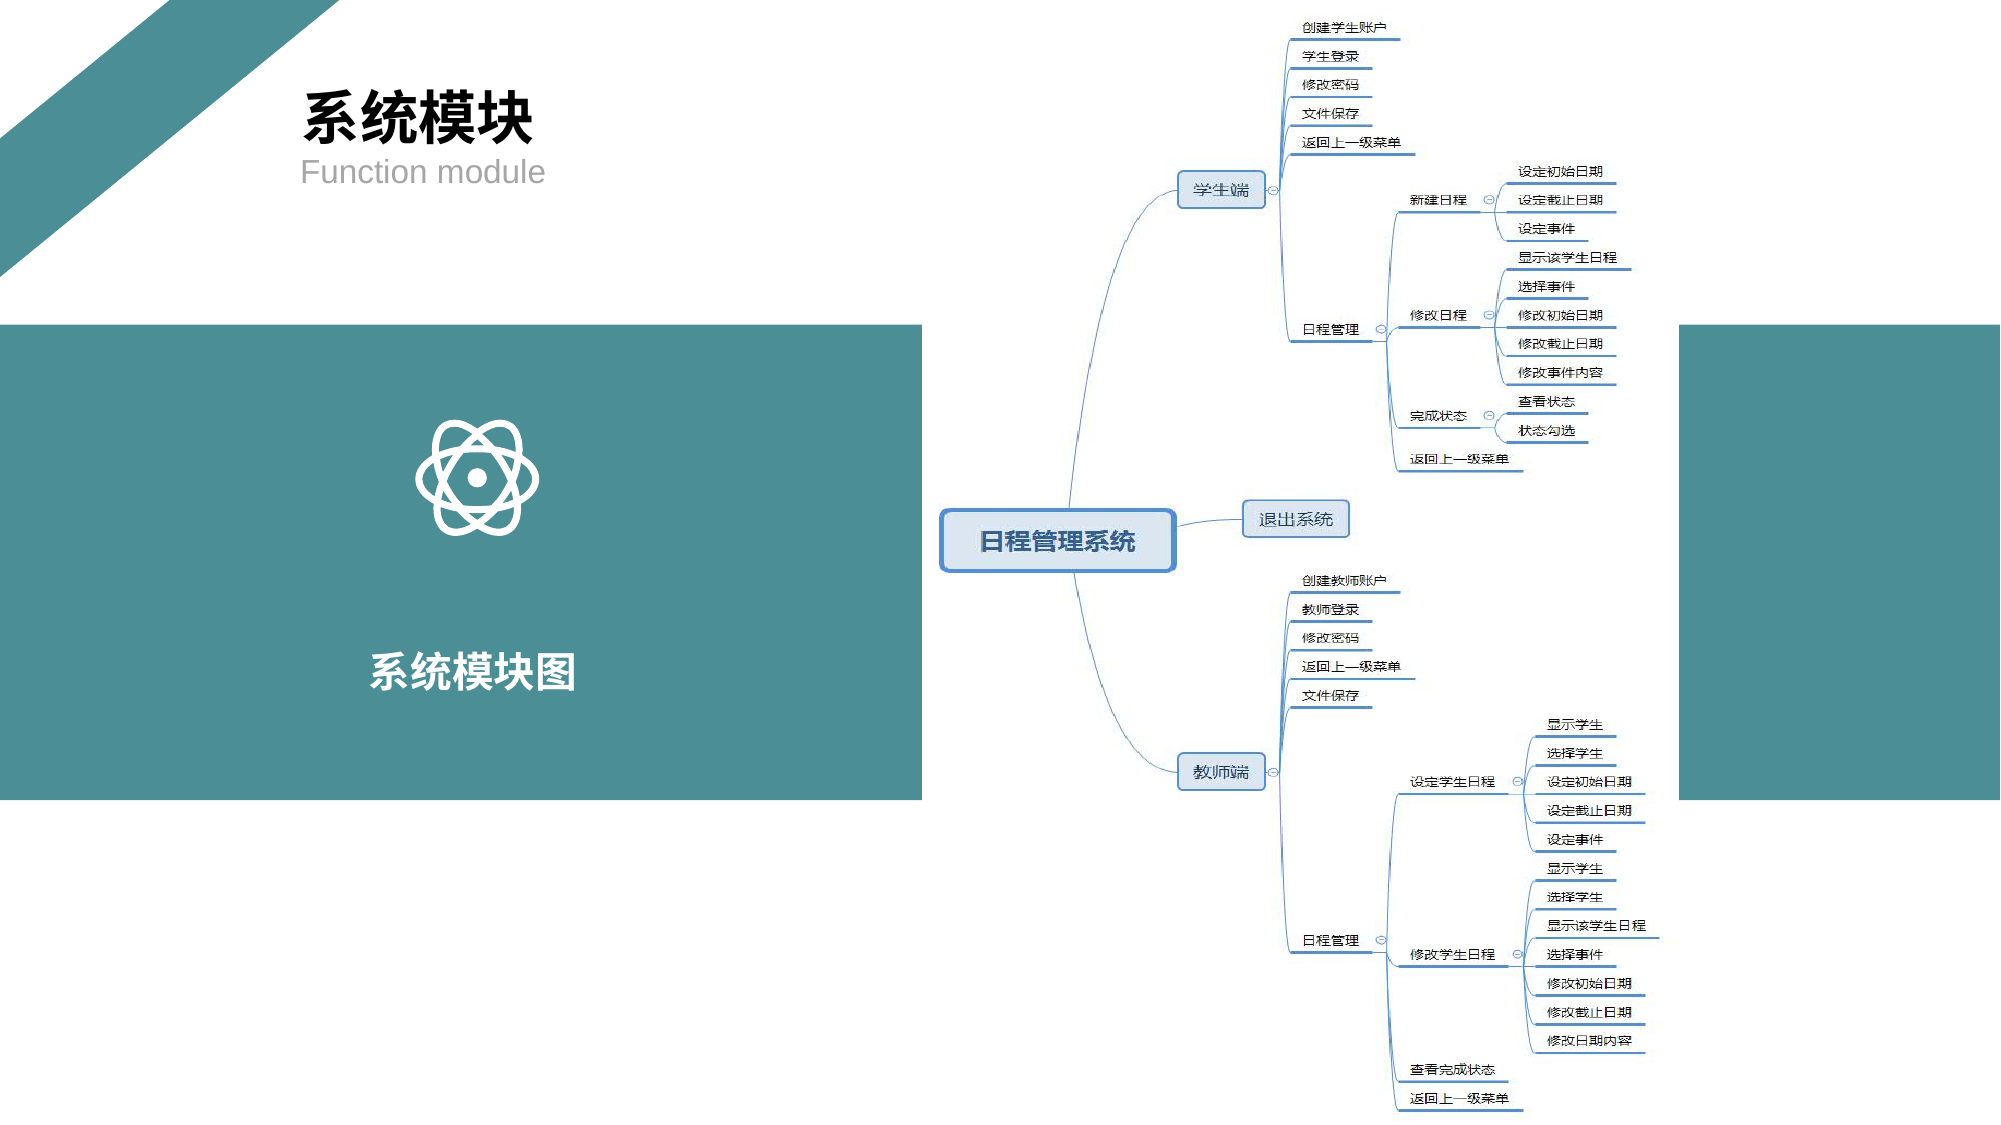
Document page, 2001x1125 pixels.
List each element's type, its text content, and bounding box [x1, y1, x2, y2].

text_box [285, 73, 922, 199]
text_box [414, 418, 541, 537]
text_box 系统模块图 [353, 627, 602, 703]
text_box [1679, 324, 2000, 801]
picture [922, 0, 1679, 1125]
text_box [0, 324, 922, 801]
